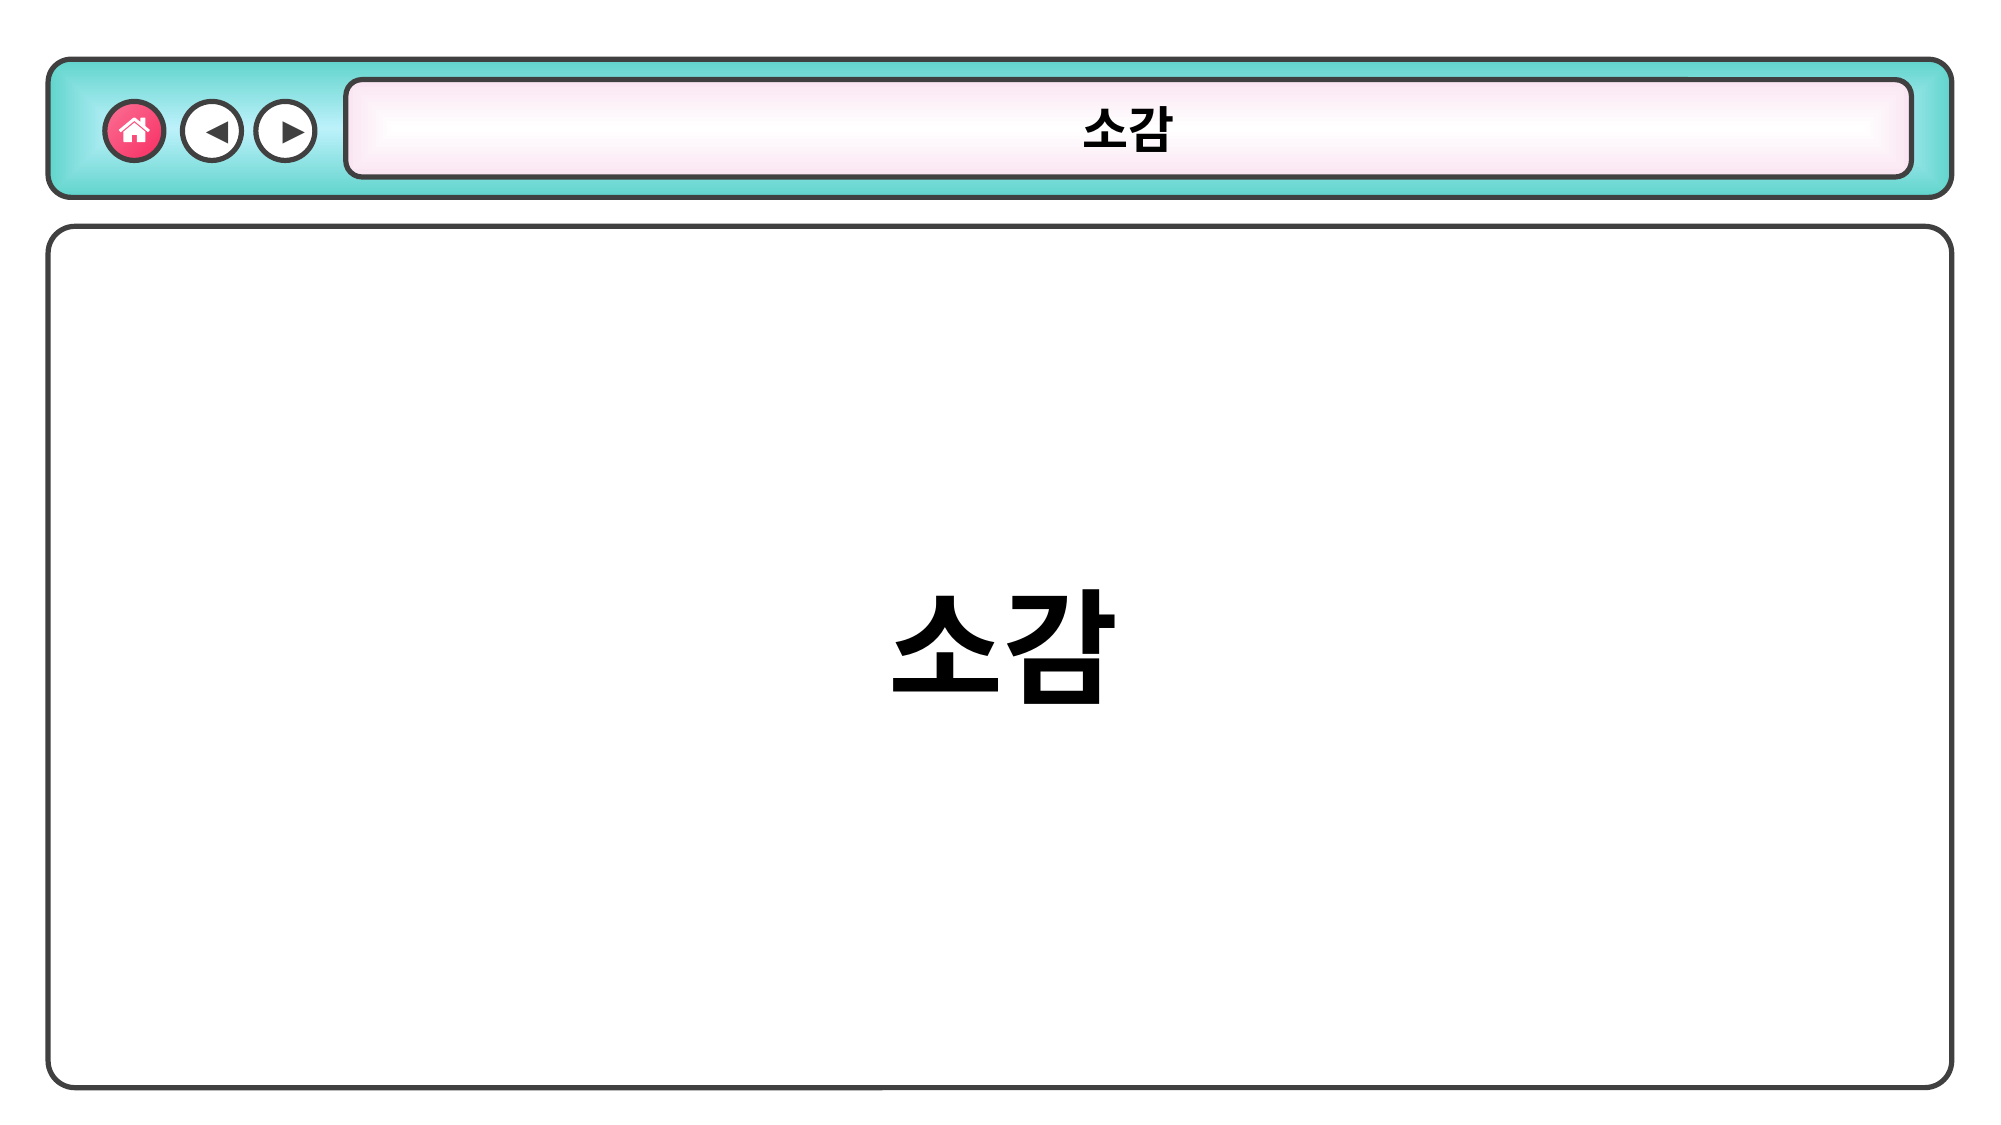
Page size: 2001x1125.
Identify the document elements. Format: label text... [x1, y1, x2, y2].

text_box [48, 59, 1952, 198]
text_box [47, 225, 1953, 1089]
text_box 소감 [873, 562, 1165, 728]
